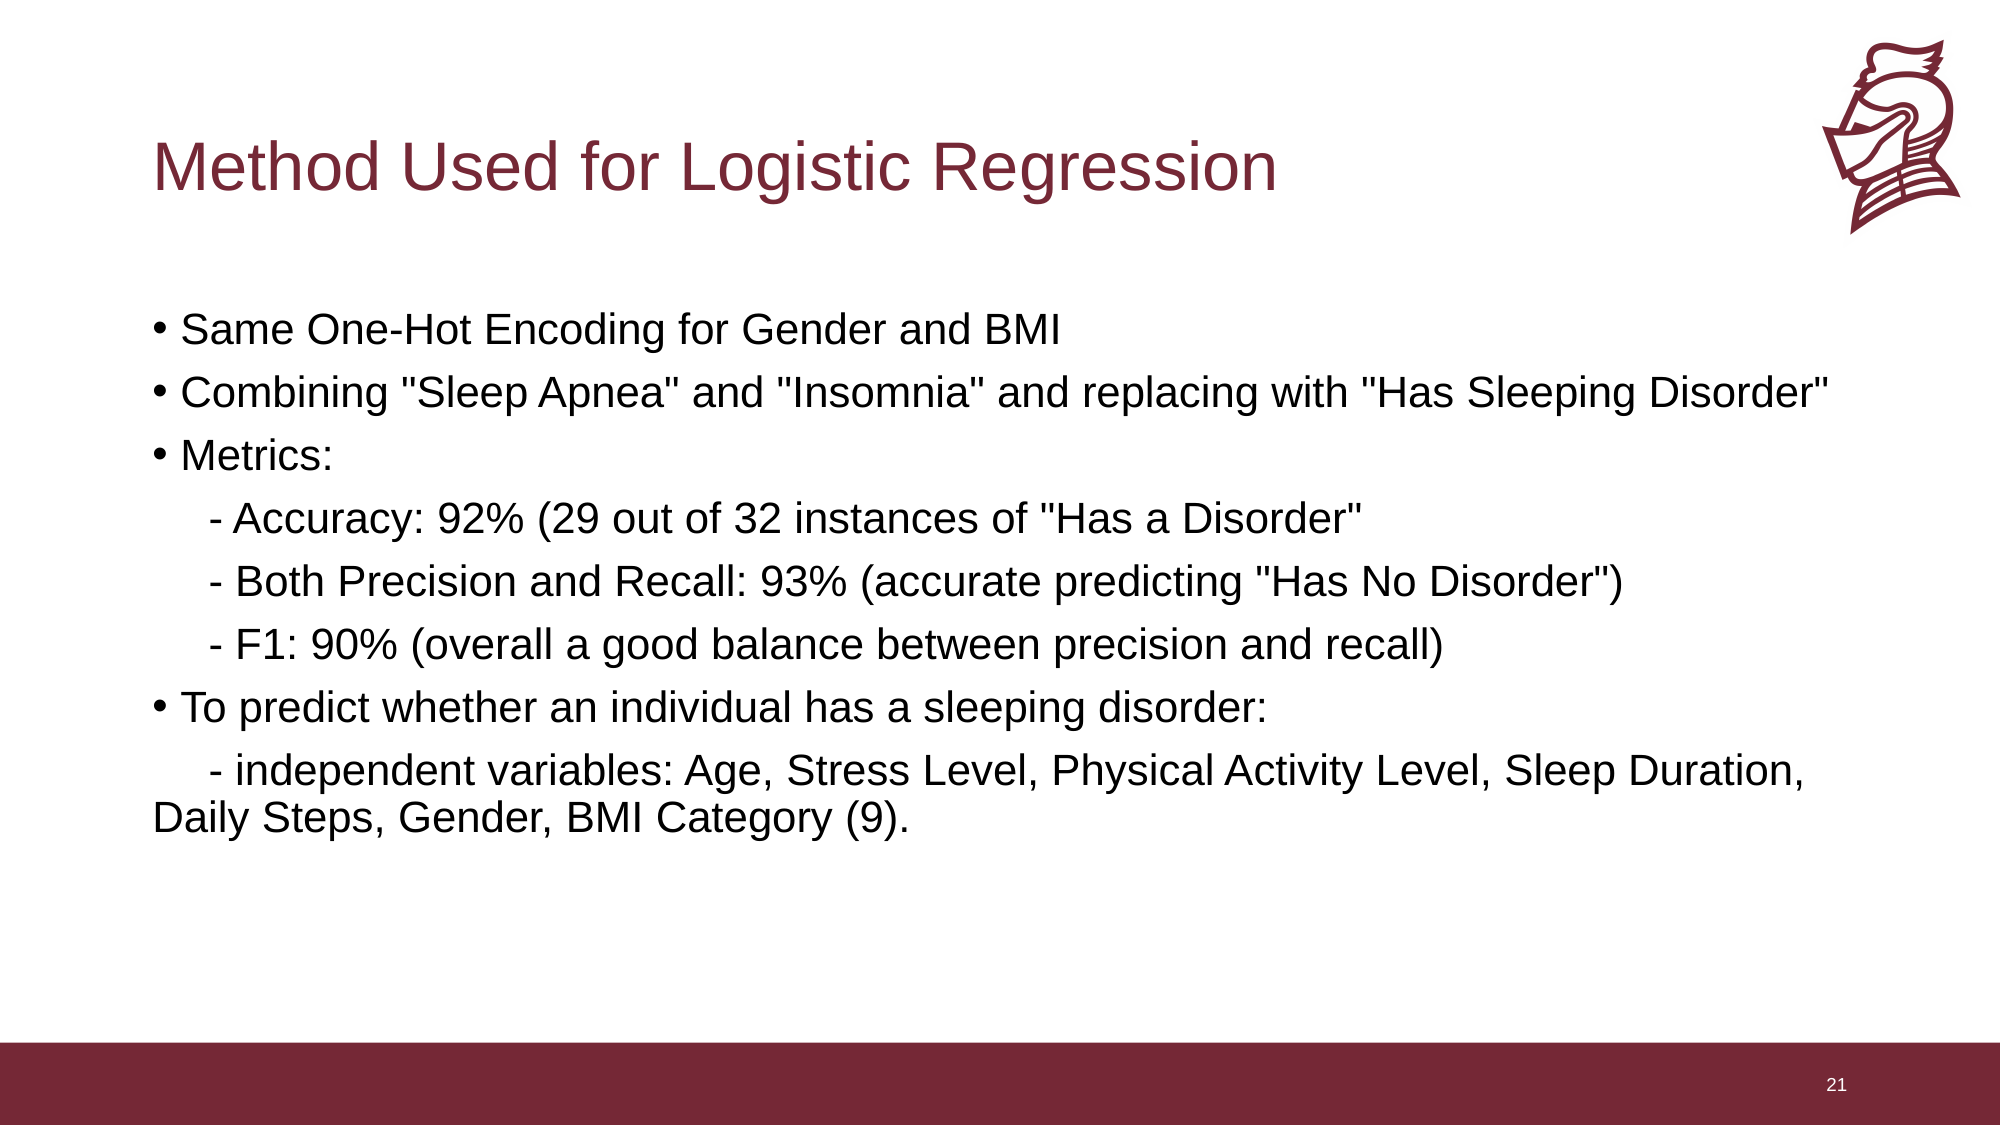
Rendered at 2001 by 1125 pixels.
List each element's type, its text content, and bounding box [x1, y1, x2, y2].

title Method Used for Logistic Regression [137, 59, 1863, 278]
list Same One-Hot Encoding for Gender and BMI Combining "Sleep Apnea" and "Insomnia" and replacing with "Has Sleeping Disorder" Metrics: - Accuracy: 92% (29 out of 32 instances of "Has a Disorder" - Both Precision and Recall: 93% (accurate predicting "Has No Disorder") - F1: 90% (overall a good balance between precision and recall) To predict whether an individual has a sleeping disorder: - independent variables: Age, Stress Level, Physical Activity Level, Sleep Duration, Daily Steps, Gender, BMI Category (9). [137, 299, 1863, 1014]
picture [1813, 30, 1972, 248]
slide_number 21 [1412, 1054, 1863, 1115]
